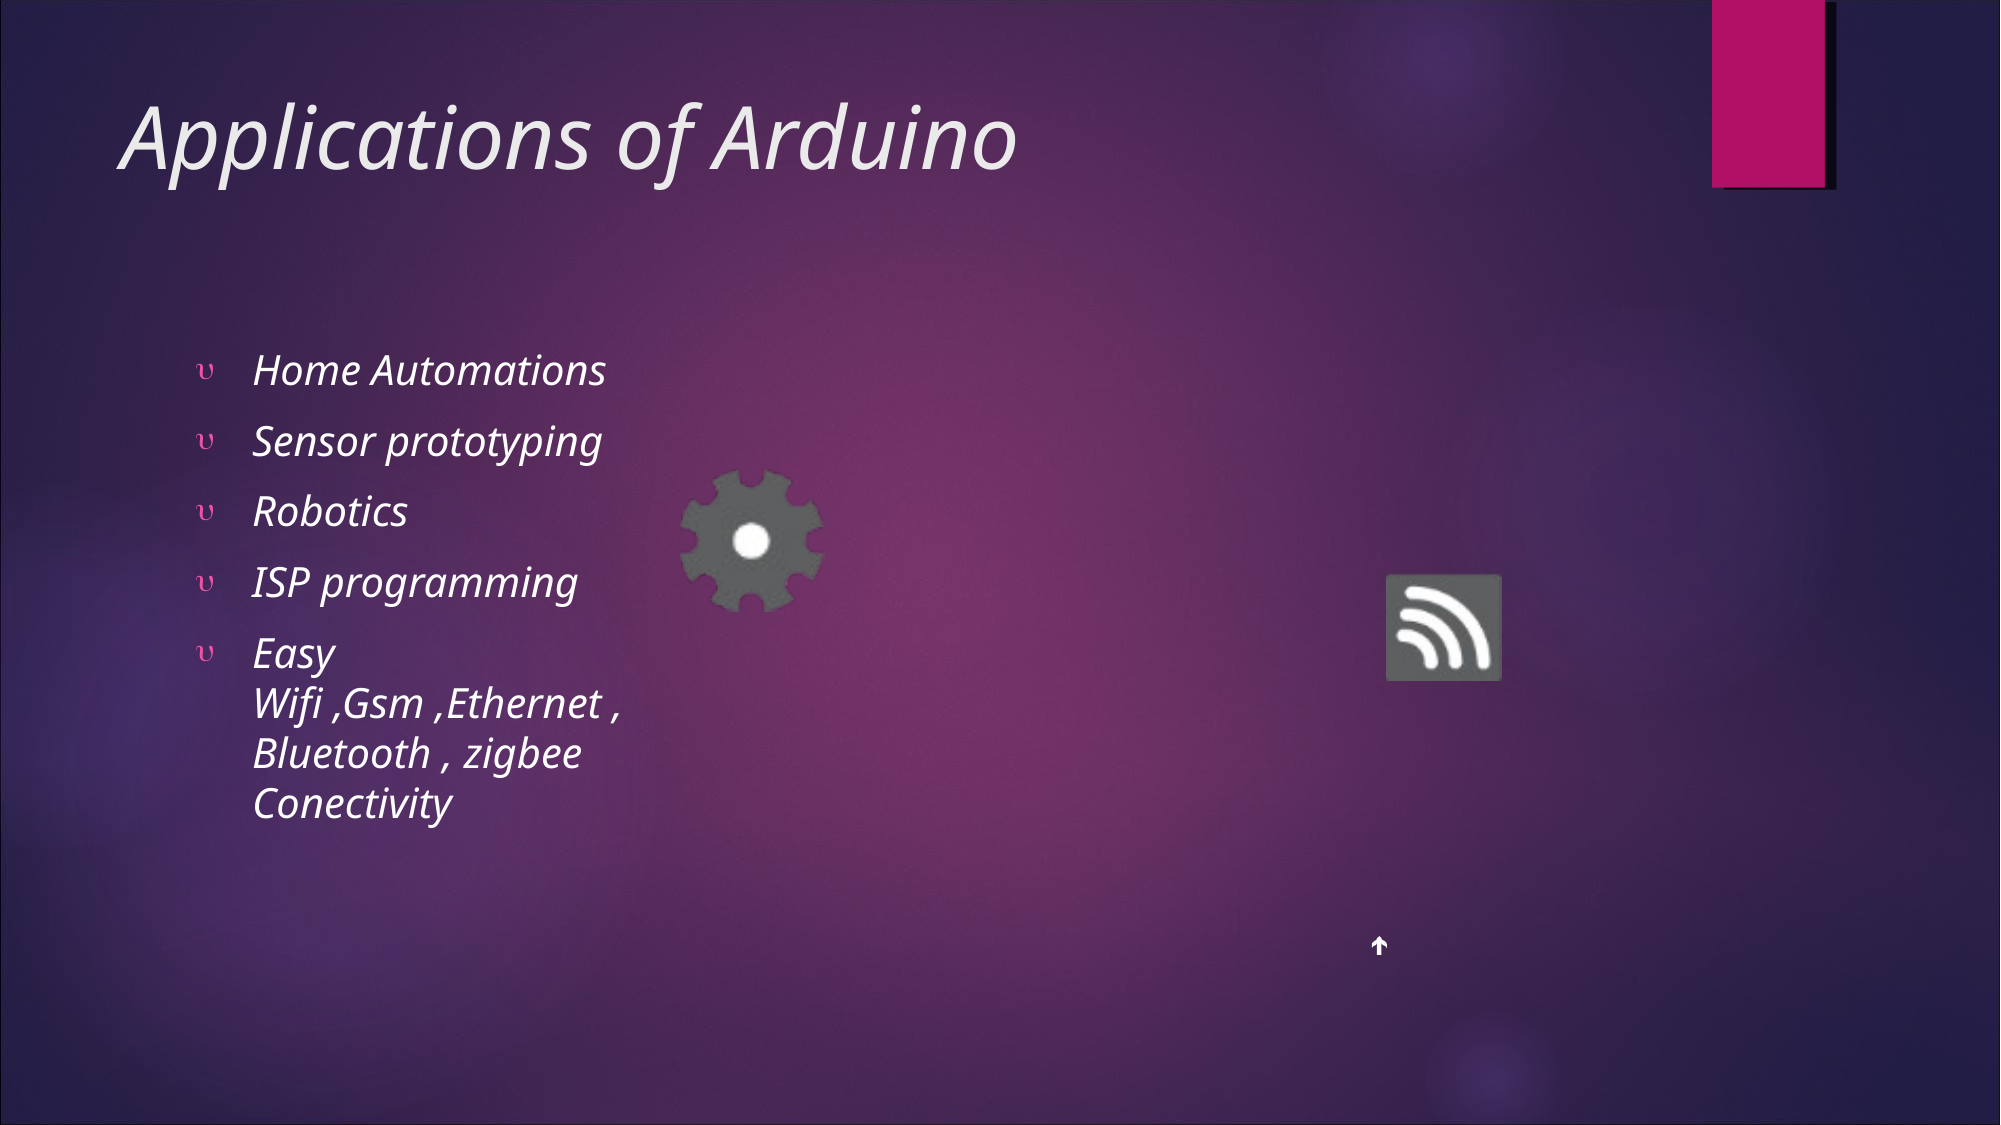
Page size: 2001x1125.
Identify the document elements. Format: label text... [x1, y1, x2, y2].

title Applications of Arduino [118, 79, 1114, 270]
picture [0, 0, 2000, 1125]
text_box [1371, 936, 1387, 955]
text_box [680, 466, 825, 612]
text_box Home Automations Sensor prototyping Robotics ISP programming Easy Wifi ,Gsm ,Ethernet , Bluetooth , zigbee Conectivity [249, 321, 1381, 827]
text_box      [193, 343, 230, 669]
text_box [1386, 571, 1502, 681]
